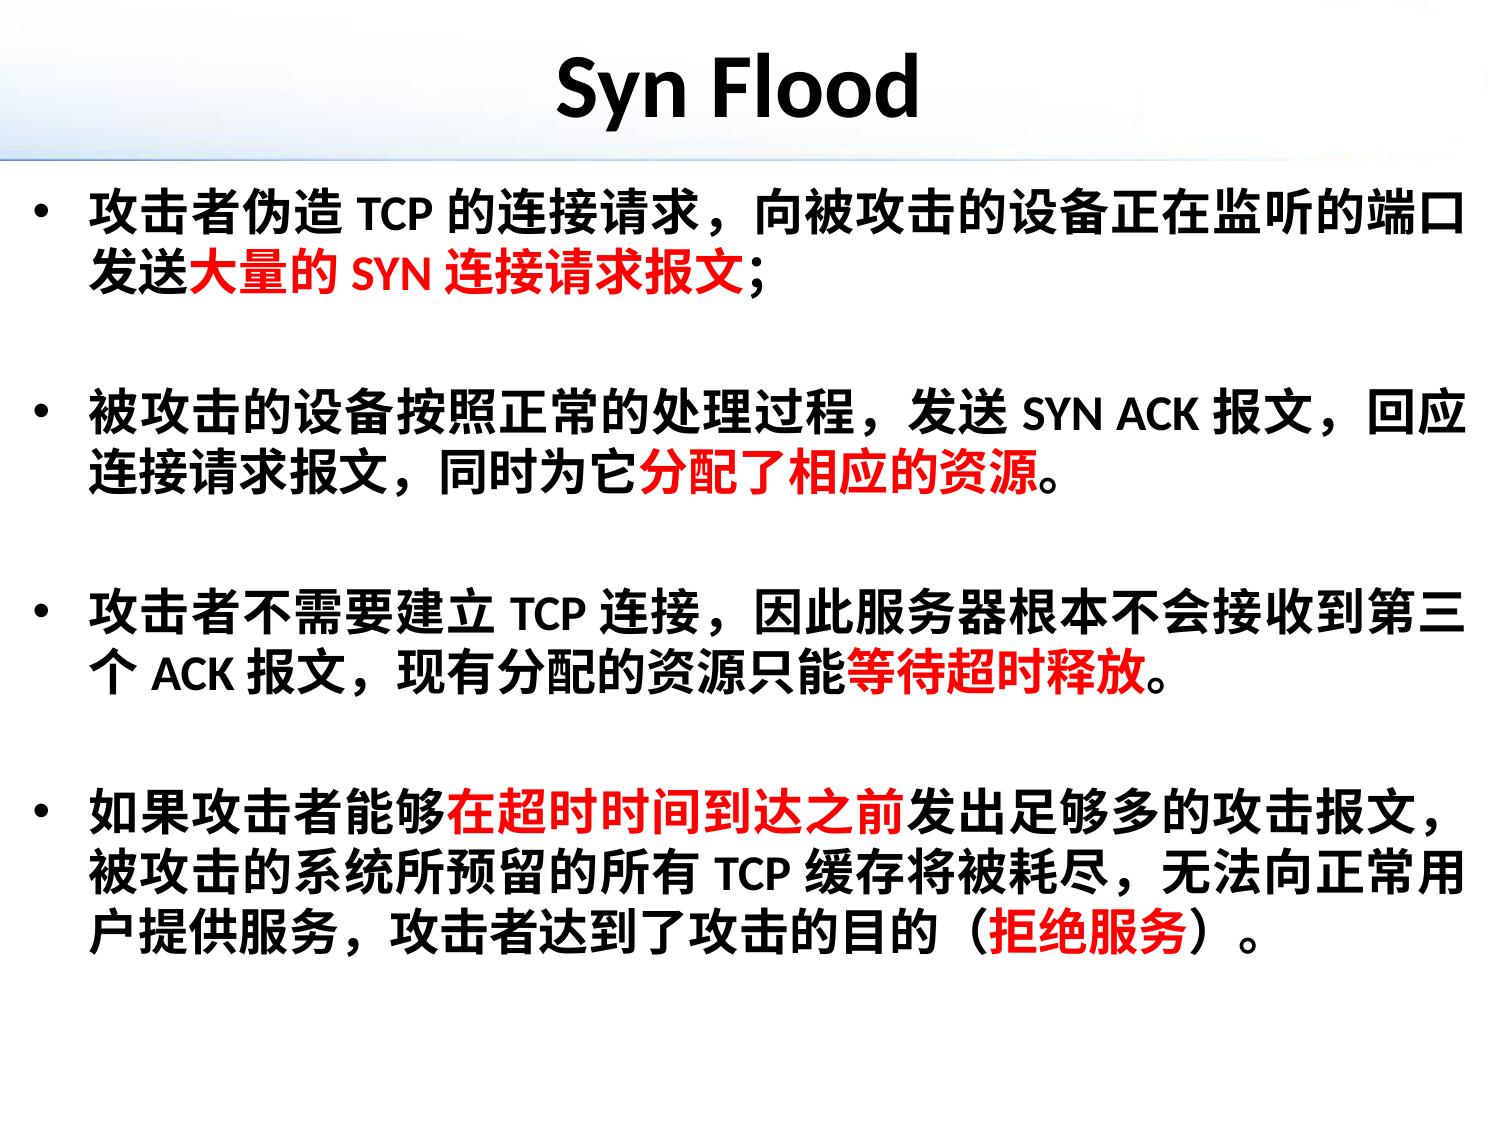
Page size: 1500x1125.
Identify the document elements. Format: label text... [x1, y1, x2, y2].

picture [0, 0, 1500, 161]
list 攻击者伪造TCP的连接请求，向被攻击的设备正在监听的端口发送大量的SYN连接请求报文； 被攻击的设备按照正常的处理过程，发送SYN ACK报文，回应连接请求报文，同时为它分配了相应的资源。 攻击者不需要建立TCP连接，因此服务器根本不会接收到第三个ACK报文，现有分配的资源只能等待超时释放。 如果攻击者能够在超时时间到达之前发出足够多的攻击报文，被攻击的系统所预留的所有TCP缓存将被耗尽，无法向正常用户提供服务，攻击者达到了攻击的目的（拒绝服务）。 [17, 172, 1483, 1047]
title Syn Flood [17, 11, 1483, 149]
